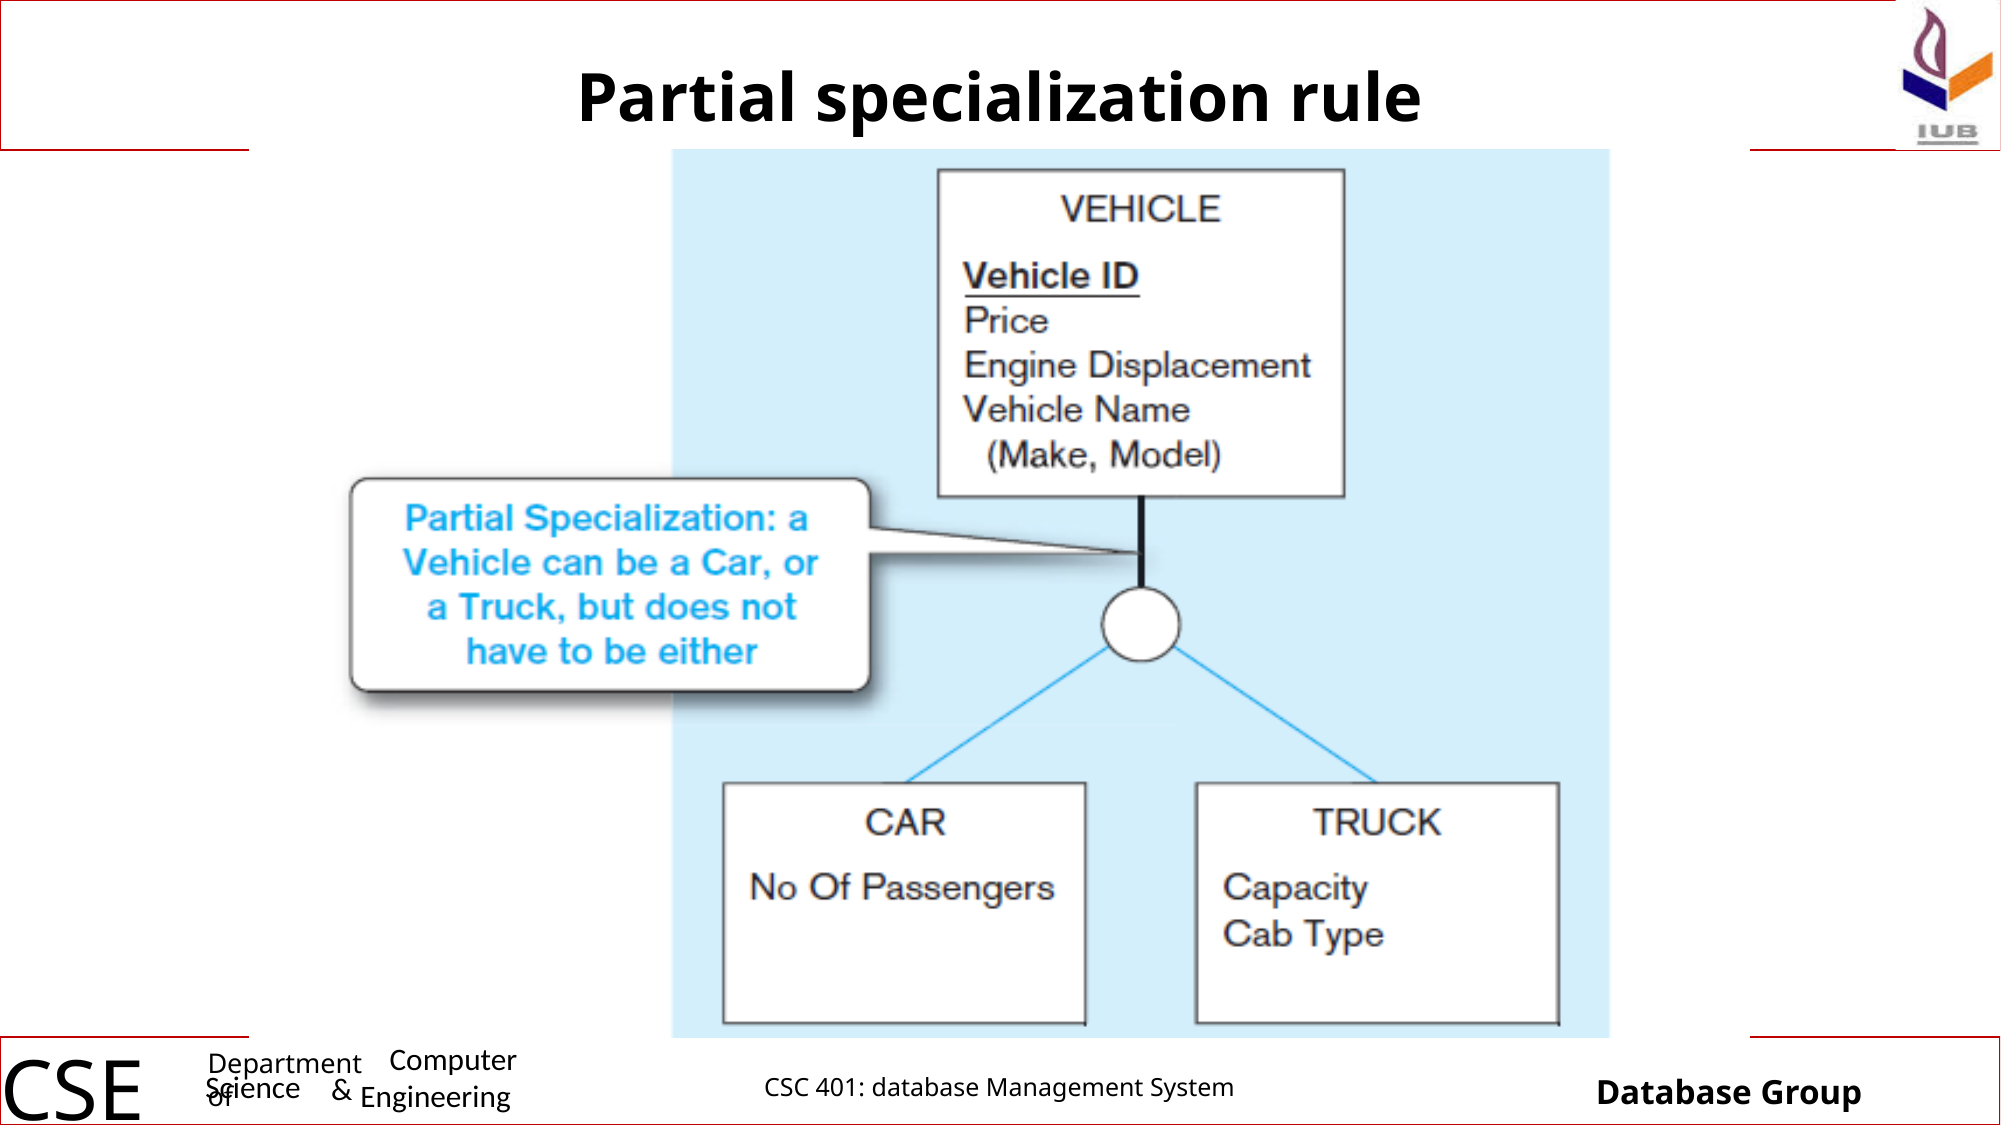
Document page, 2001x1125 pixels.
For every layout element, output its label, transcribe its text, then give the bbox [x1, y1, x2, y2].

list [249, 149, 1751, 1038]
footer CSC 401: database Management System [650, 1064, 1350, 1115]
title Partial specialization rule [0, 0, 2000, 150]
